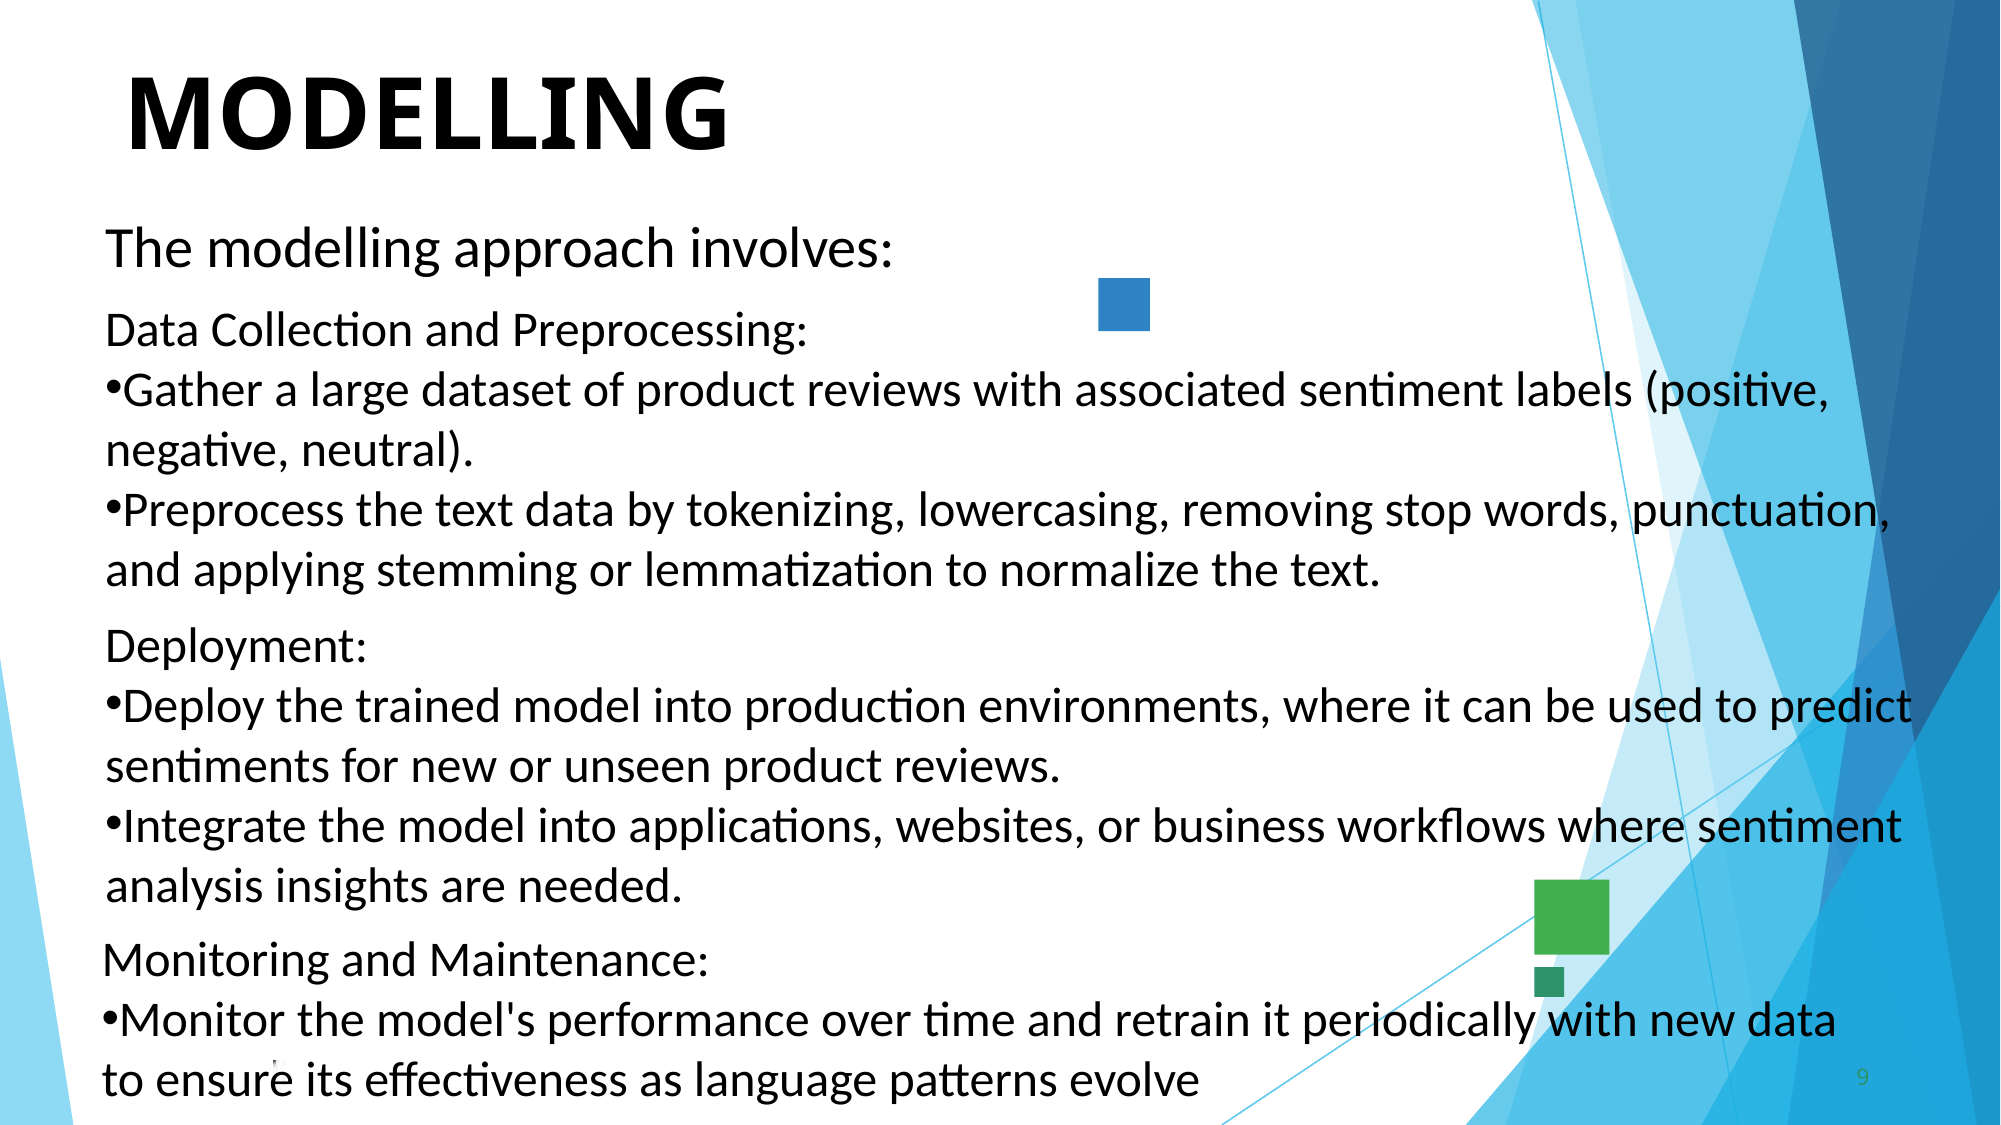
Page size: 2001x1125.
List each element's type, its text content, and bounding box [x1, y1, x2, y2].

text_box Monitoring and Maintenance: Monitor the model's performance over time and retrain it periodically with new data to ensure its effectiveness as language patterns evolve [86, 919, 1906, 1125]
text_box MODELLING [121, 47, 777, 170]
text_box Data Collection and Preprocessing: Gather a large dataset of product reviews with associated sentiment labels (positive, negative, neutral). Preprocess the text data by tokenizing, lowercasing, removing stop words, punctuation, and applying stemming or lemmatization to normalize the text. [90, 288, 1975, 649]
text_box The modelling approach involves: [90, 201, 1486, 288]
picture [273, 1060, 287, 1091]
text_box Deployment: Deploy the trained model into production environments, where it can be used to predict sentiments for new or unseen product reviews. Integrate the model into applications, websites, or business workflows where sentiment analysis insights are needed. [90, 605, 1938, 965]
